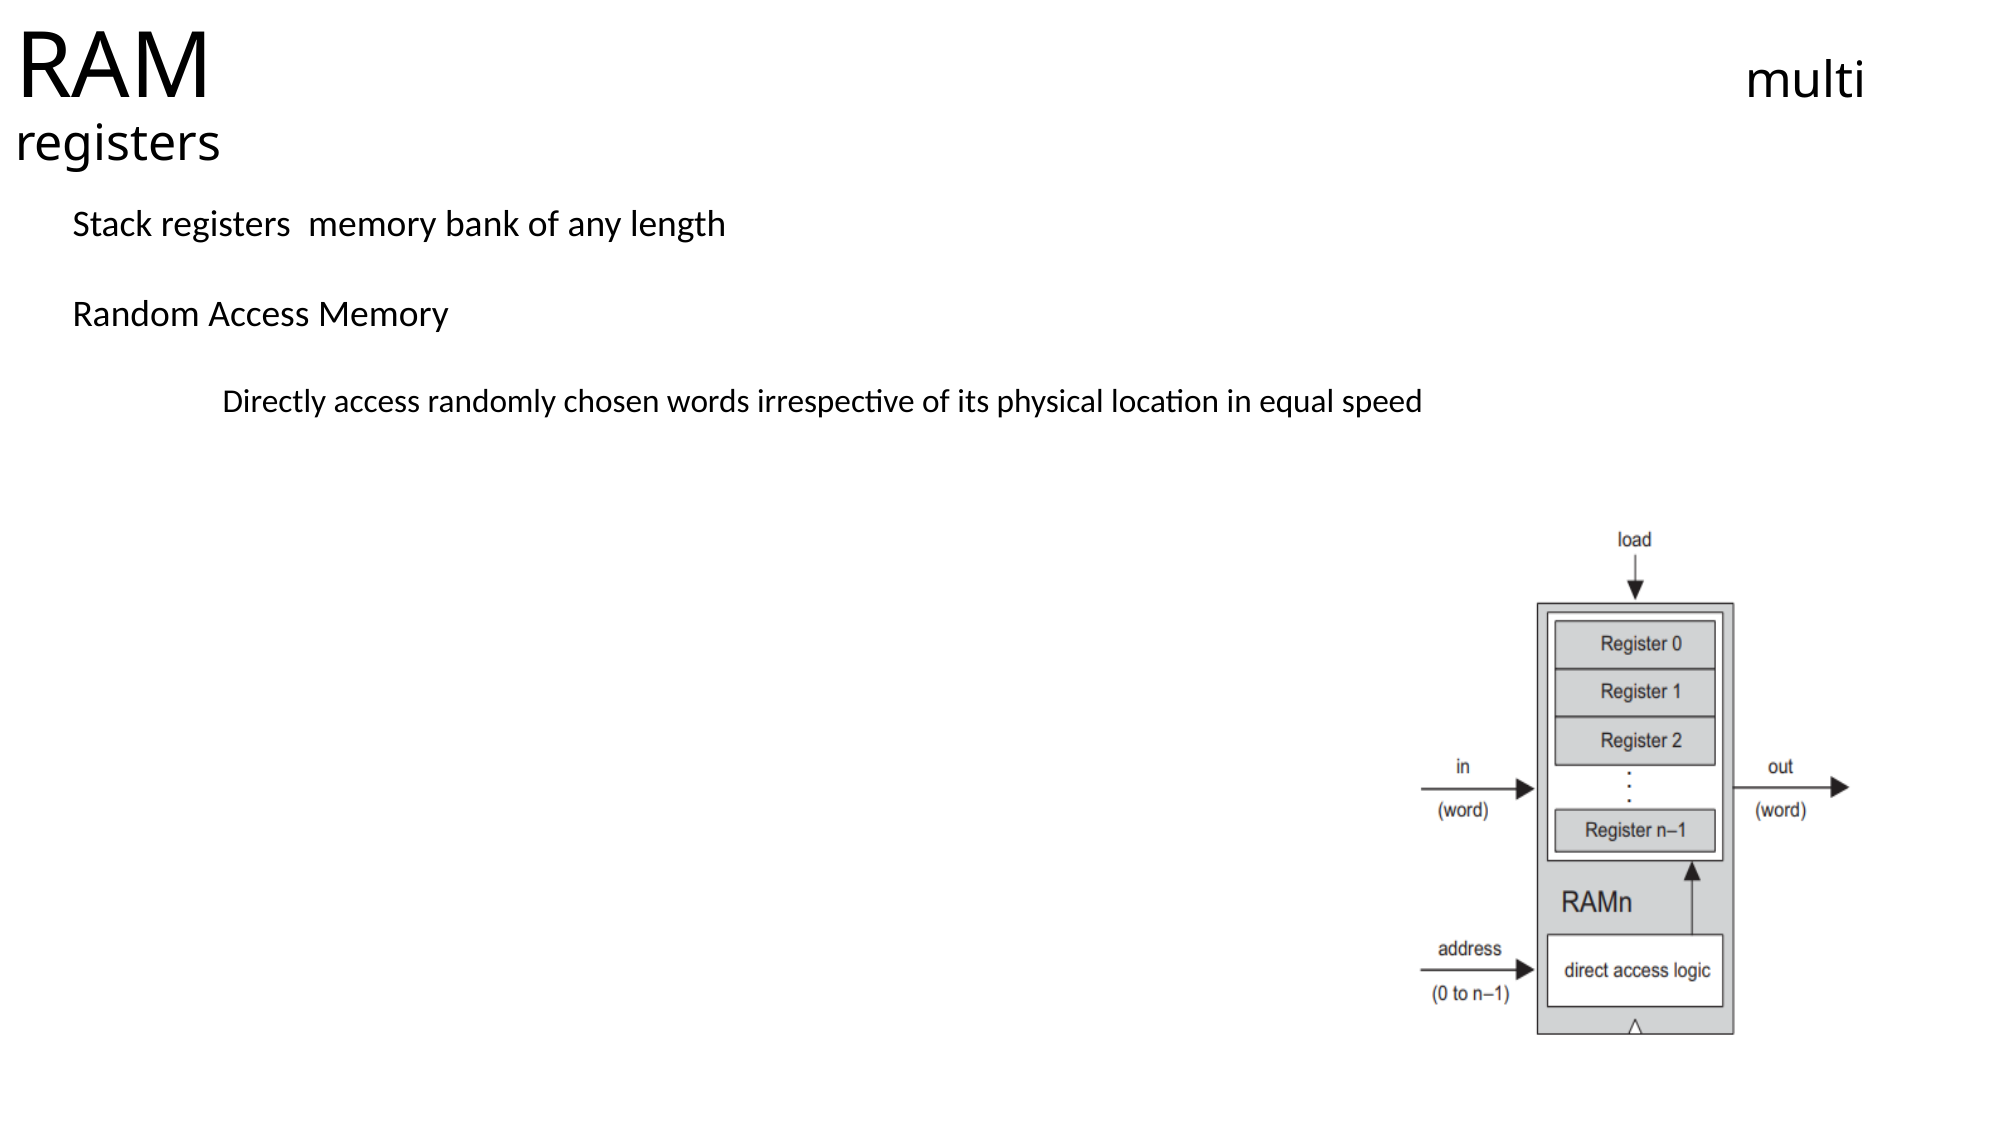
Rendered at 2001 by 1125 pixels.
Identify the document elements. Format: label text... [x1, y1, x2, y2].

picture [1408, 526, 1857, 1040]
title RAM multi registers [0, 0, 2000, 204]
